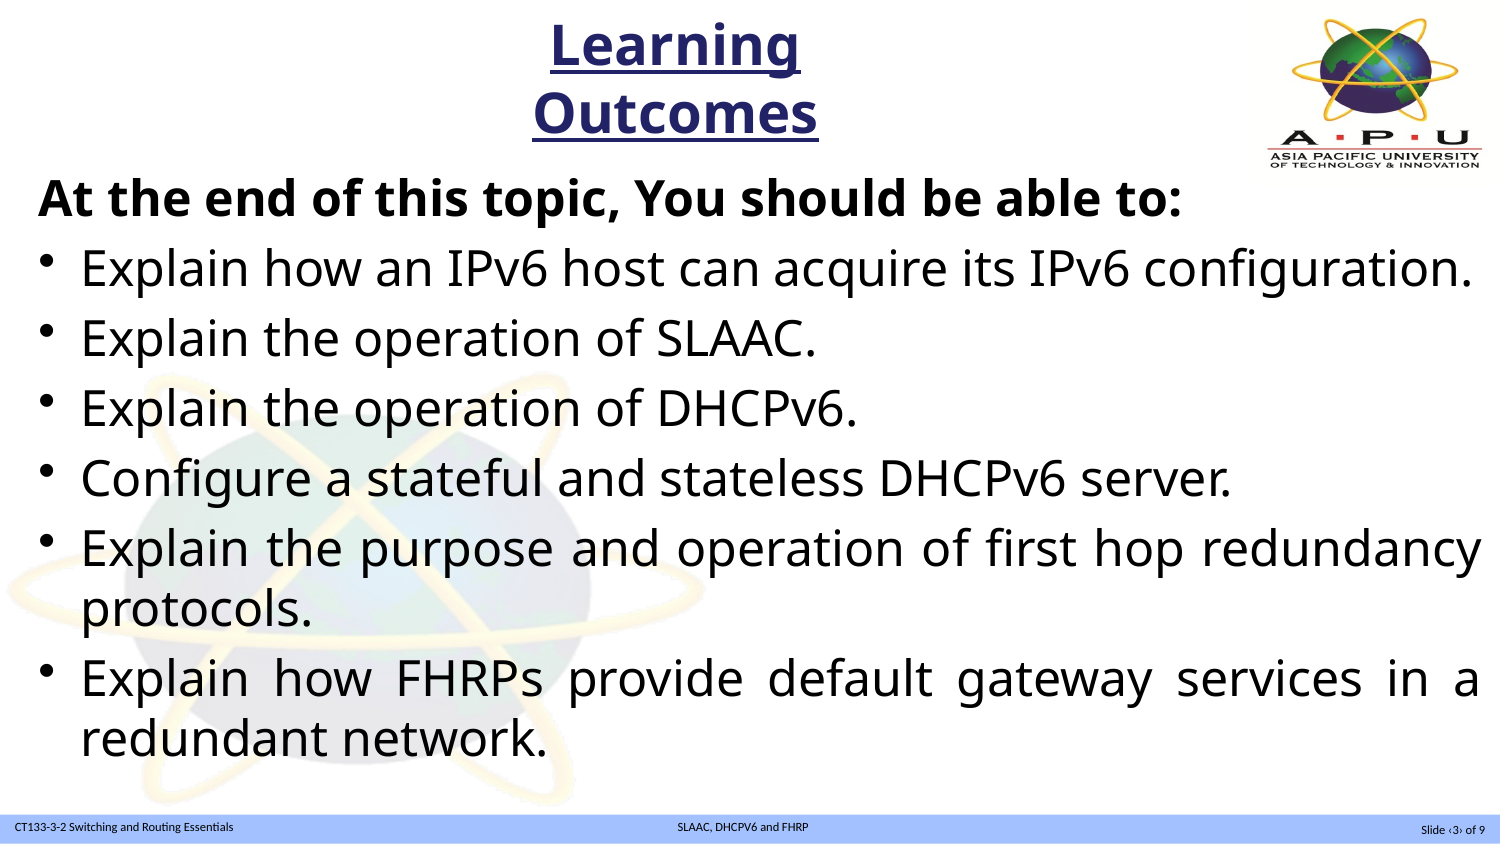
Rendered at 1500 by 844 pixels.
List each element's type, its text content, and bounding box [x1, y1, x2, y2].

picture [1251, 0, 1500, 187]
footer Slide ‹3› of 9 [1024, 814, 1500, 844]
title Learning Outcomes [391, 0, 961, 156]
list At the end of this topic, You should be able to: Explain how an IPv6 host can acquire its IPv6 configuration. Explain the operation of SLAAC. Explain the operation of DHCPv6. Configure a stateful and stateless DHCPv6 server. Explain the purpose and operation of first hop redundancy protocols. Explain how FHRPs provide default gateway services in a redundant network. [23, 158, 1498, 716]
